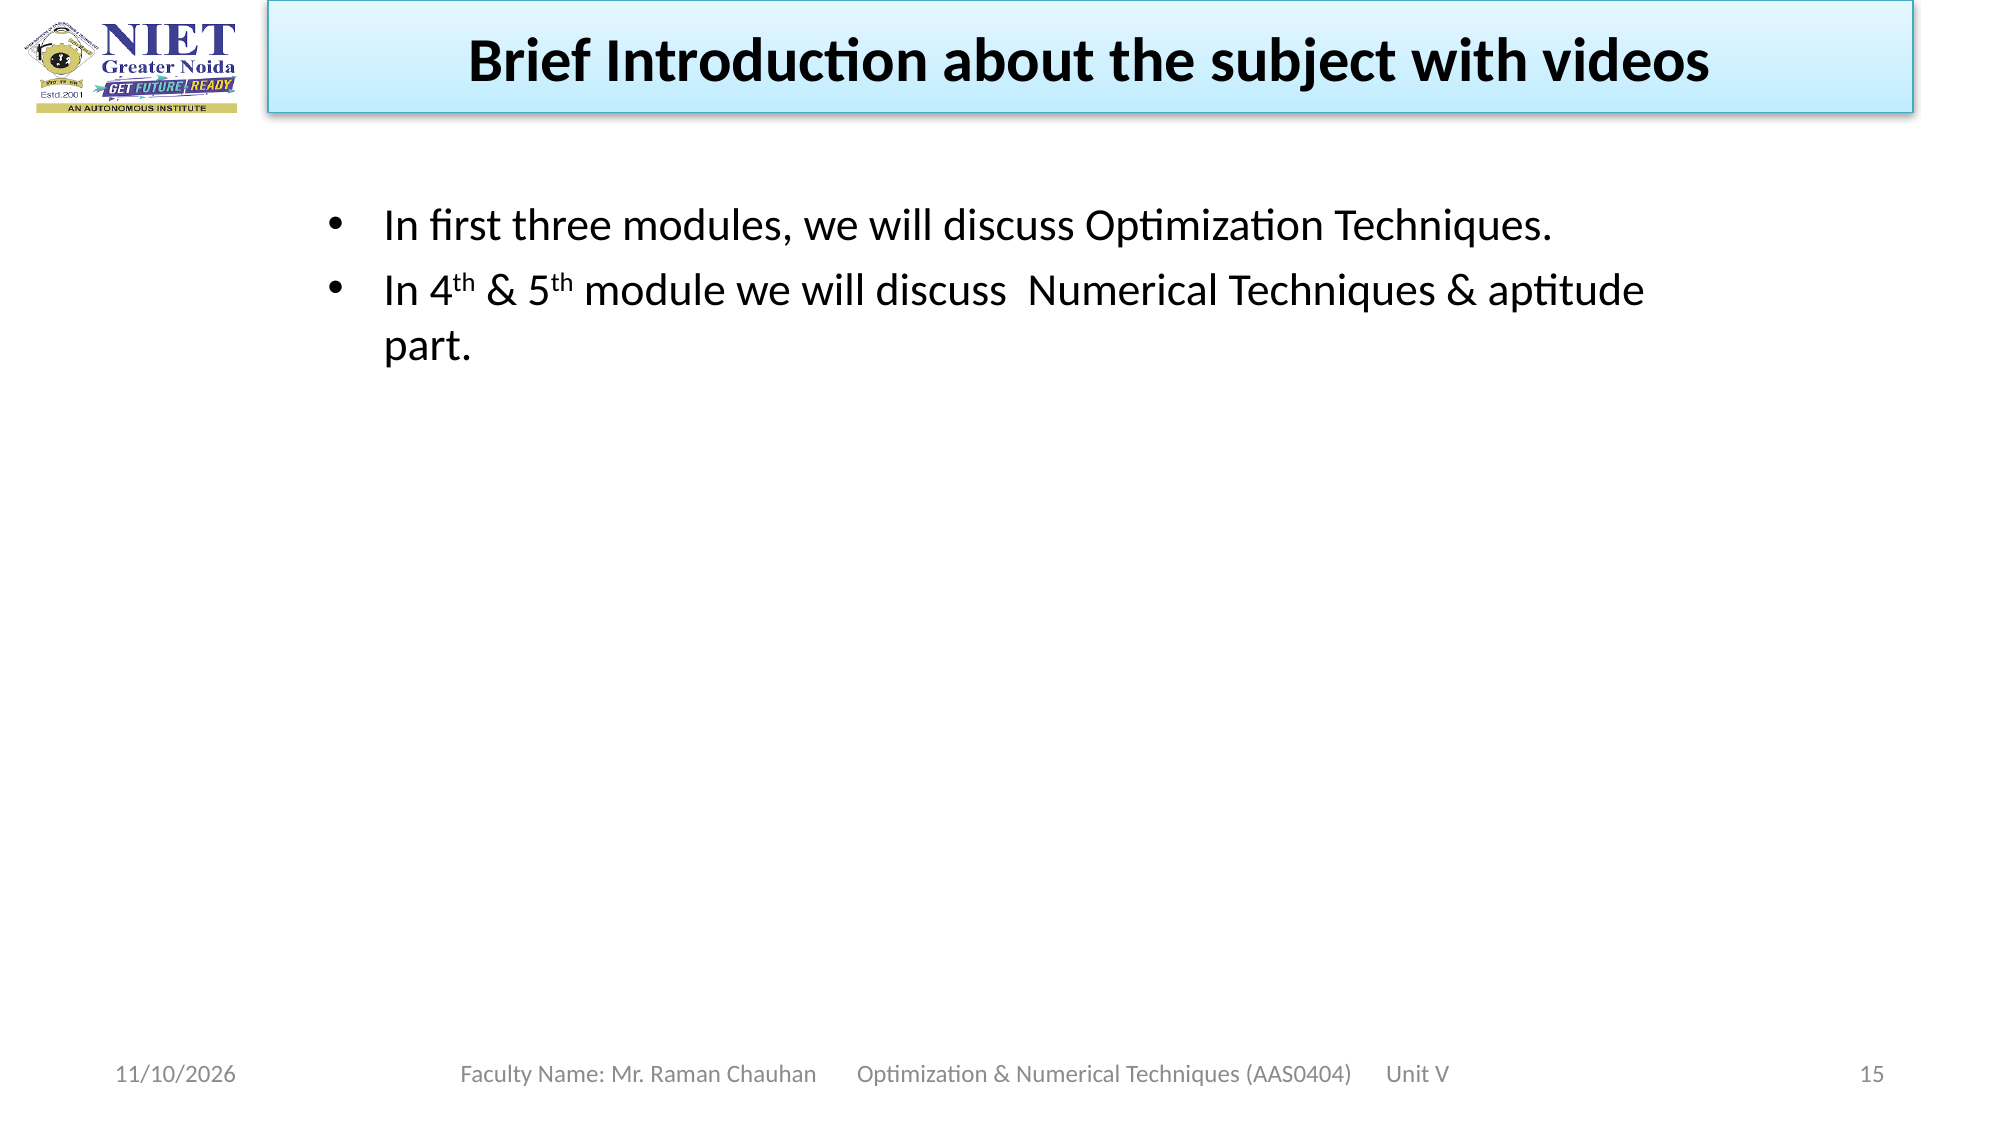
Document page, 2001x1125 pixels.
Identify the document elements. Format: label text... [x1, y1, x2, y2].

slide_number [99, 1042, 424, 1103]
text_box Brief Introduction about the subject with videos [267, 0, 1914, 113]
list In first three modules, we will discuss Optimization Techniques. In 4th & 5th module we will discuss Numerical Techniques & aptitude part. [312, 187, 1700, 1000]
picture [23, 22, 237, 113]
footer Faculty Name: Mr. Raman Chauhan Optimization & Numerical Techniques (AAS0404) Unit V [424, 1042, 1488, 1103]
slide_number 15 [1488, 1042, 1900, 1103]
